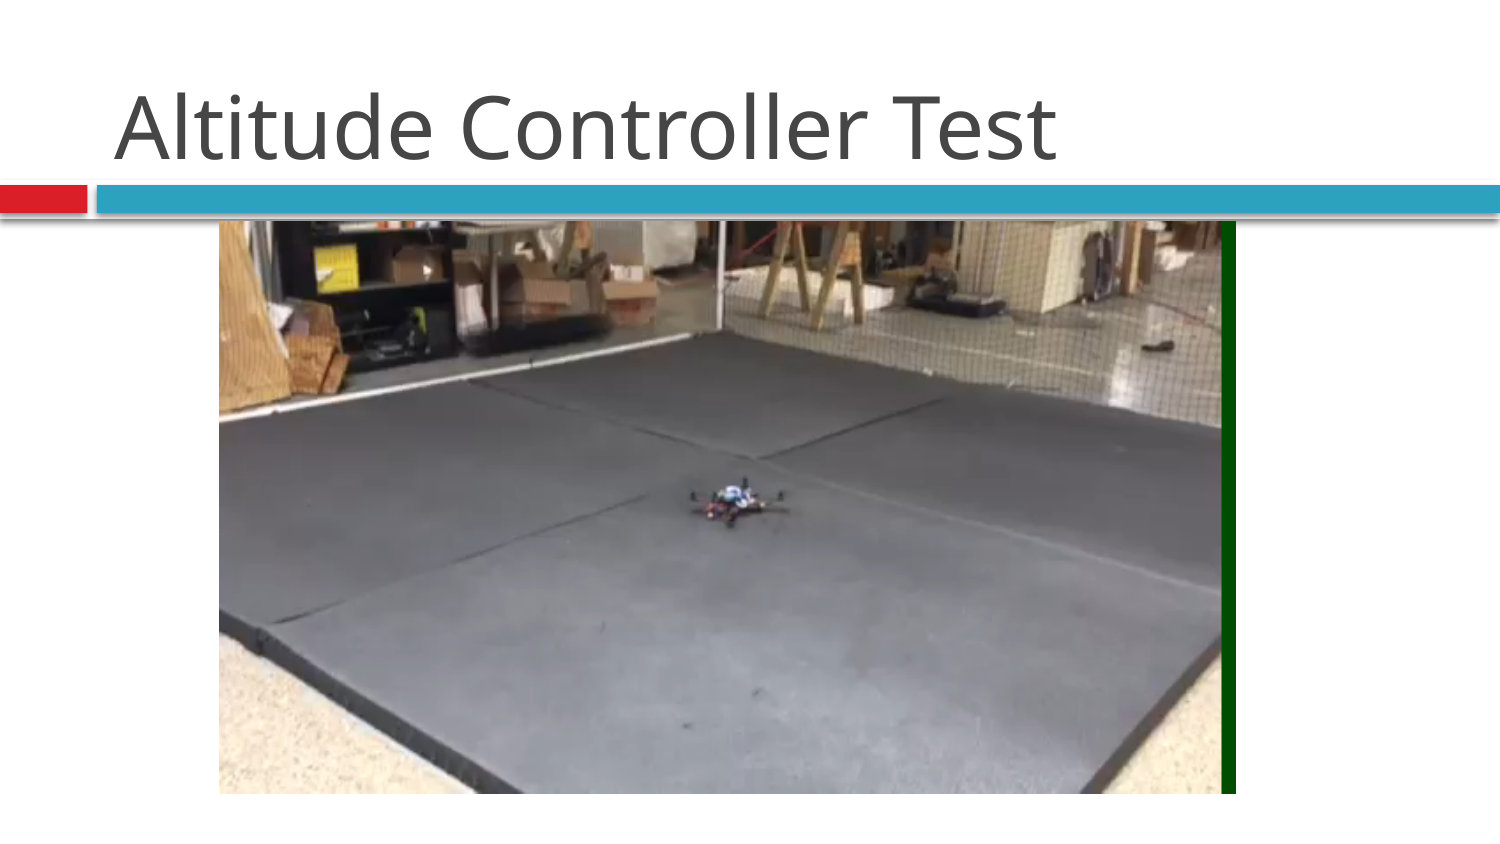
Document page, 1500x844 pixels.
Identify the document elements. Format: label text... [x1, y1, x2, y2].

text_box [218, 220, 1237, 795]
title Altitude Controller Test [99, 19, 1438, 185]
